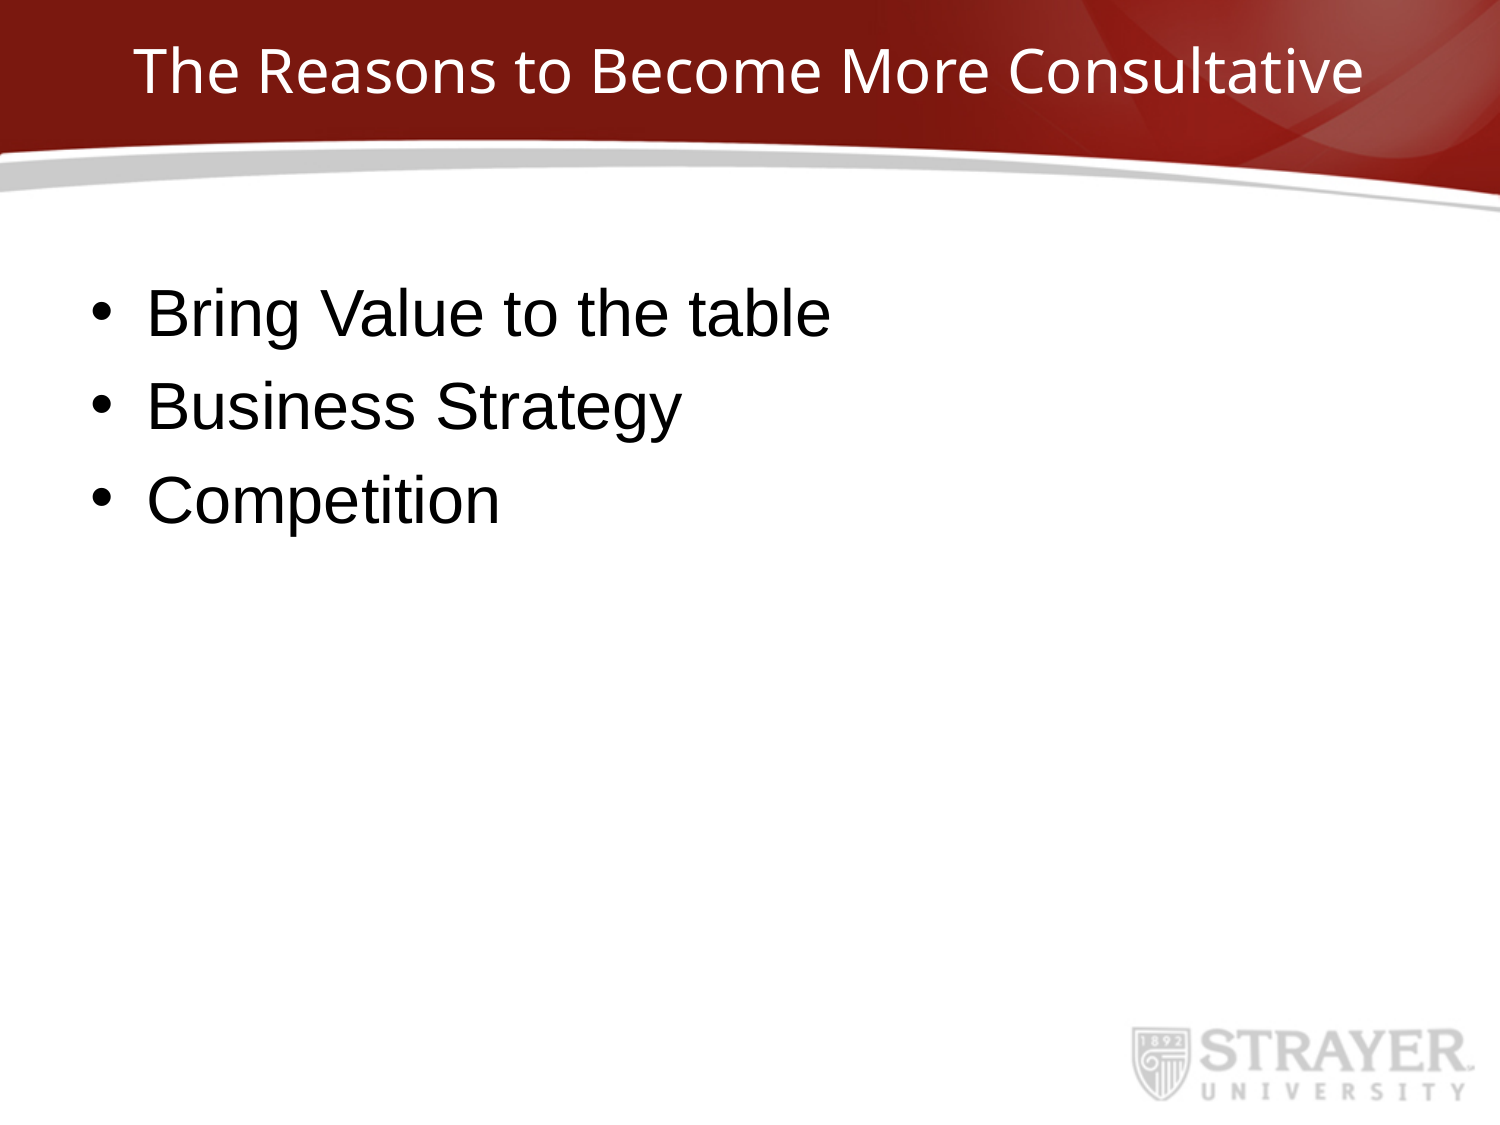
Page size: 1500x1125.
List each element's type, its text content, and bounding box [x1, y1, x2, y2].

title The Reasons to Become More Consultative [75, 0, 1425, 138]
list Bring Value to the table Business Strategy Competition [75, 262, 1425, 1005]
picture [0, 0, 1500, 1125]
